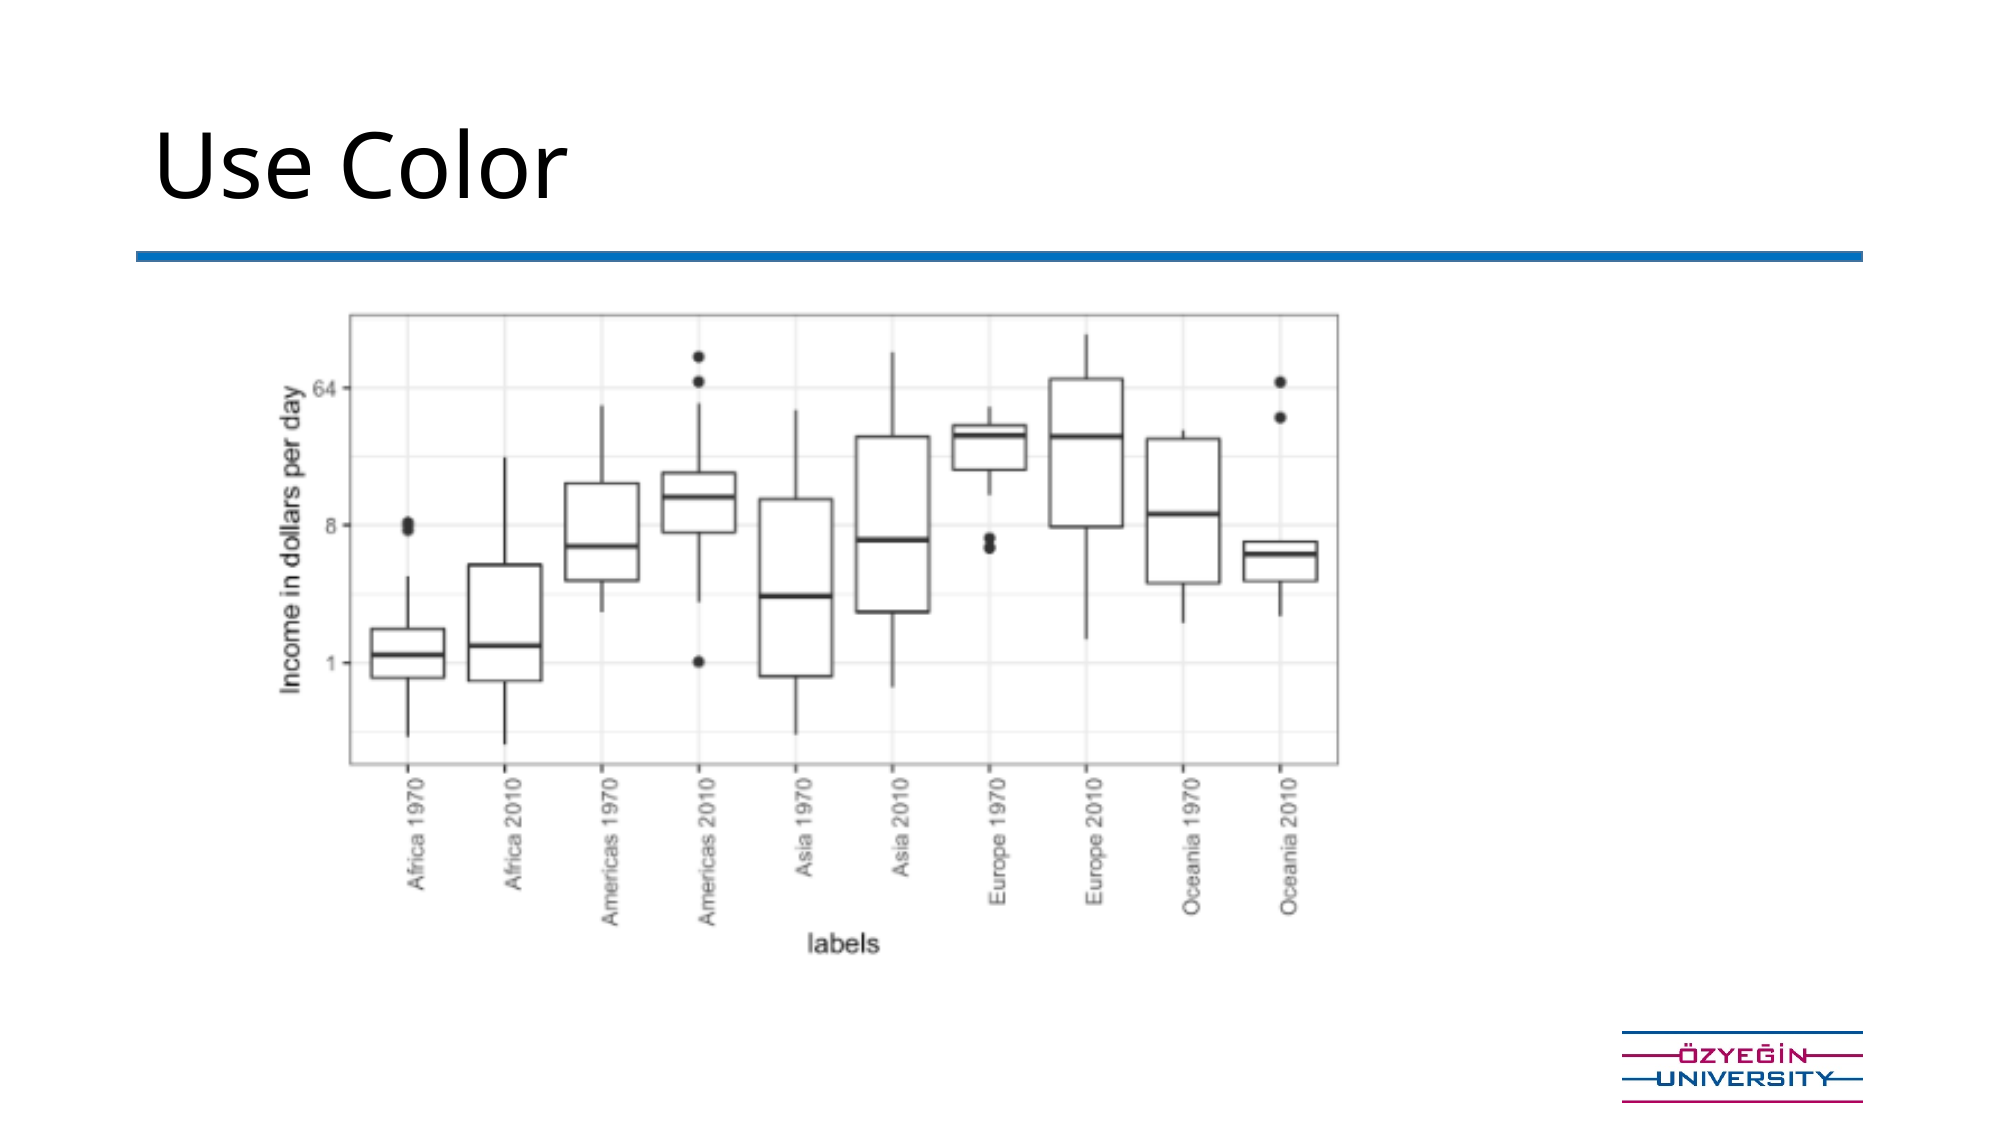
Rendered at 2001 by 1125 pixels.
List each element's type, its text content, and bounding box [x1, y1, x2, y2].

title Use Color [137, 59, 1863, 278]
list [168, 277, 1447, 1000]
picture [1622, 1031, 1863, 1103]
